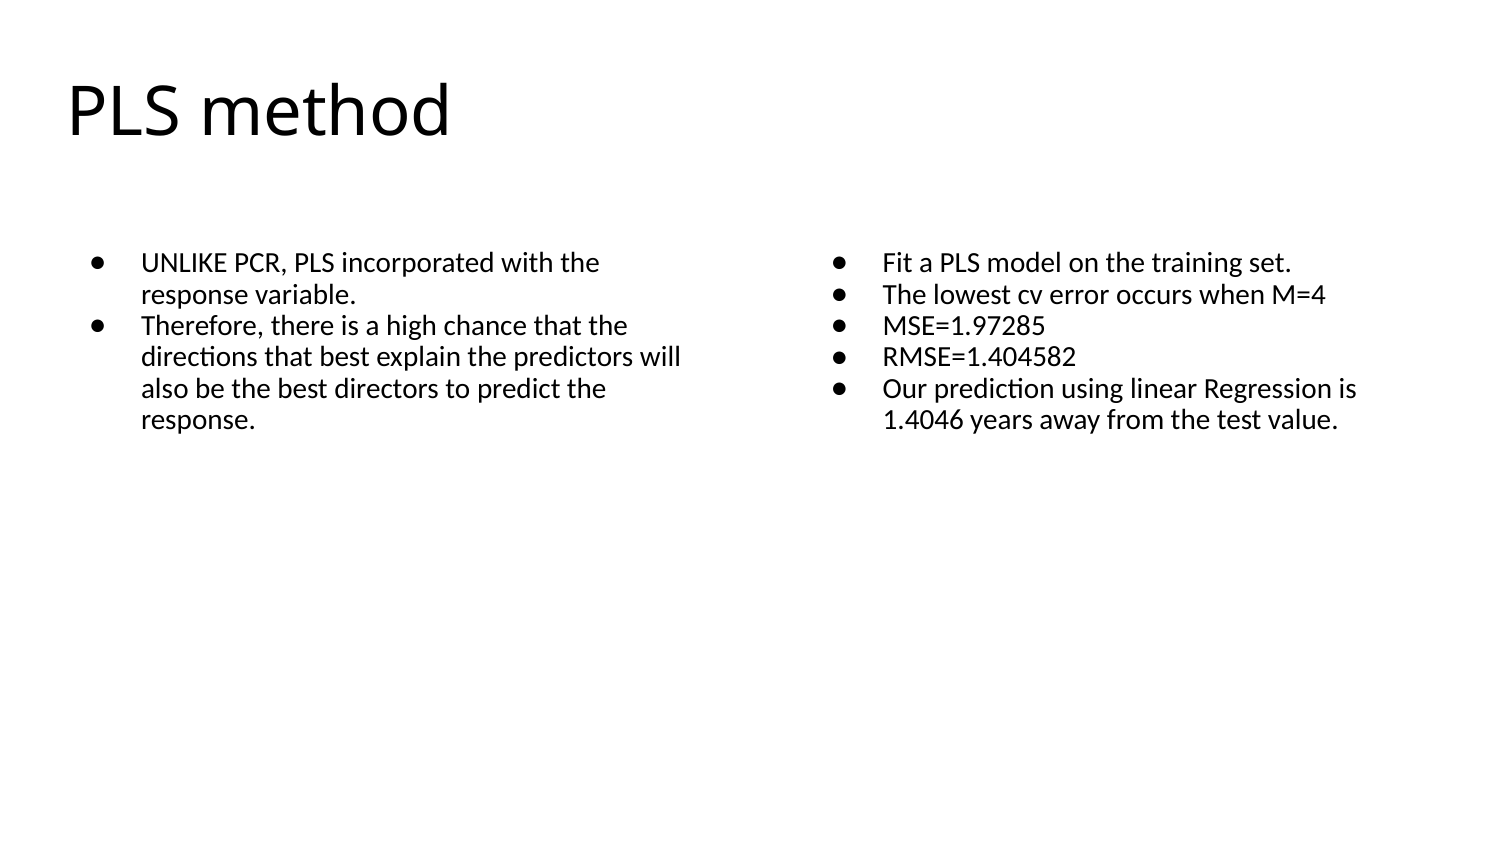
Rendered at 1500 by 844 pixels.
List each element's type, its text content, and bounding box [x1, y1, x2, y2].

title PLS method [51, 61, 1449, 167]
list UNLIKE PCR, PLS incorporated with the response variable. Therefore, there is a high chance that the directions that best explain the predictors will also be the best directors to predict the response. [51, 232, 708, 750]
list Fit a PLS model on the training set. The lowest cv error occurs when M=4 MSE=1.97285 RMSE=1.404582 Our prediction using linear Regression is 1.4046 years away from the test value. [792, 232, 1449, 750]
